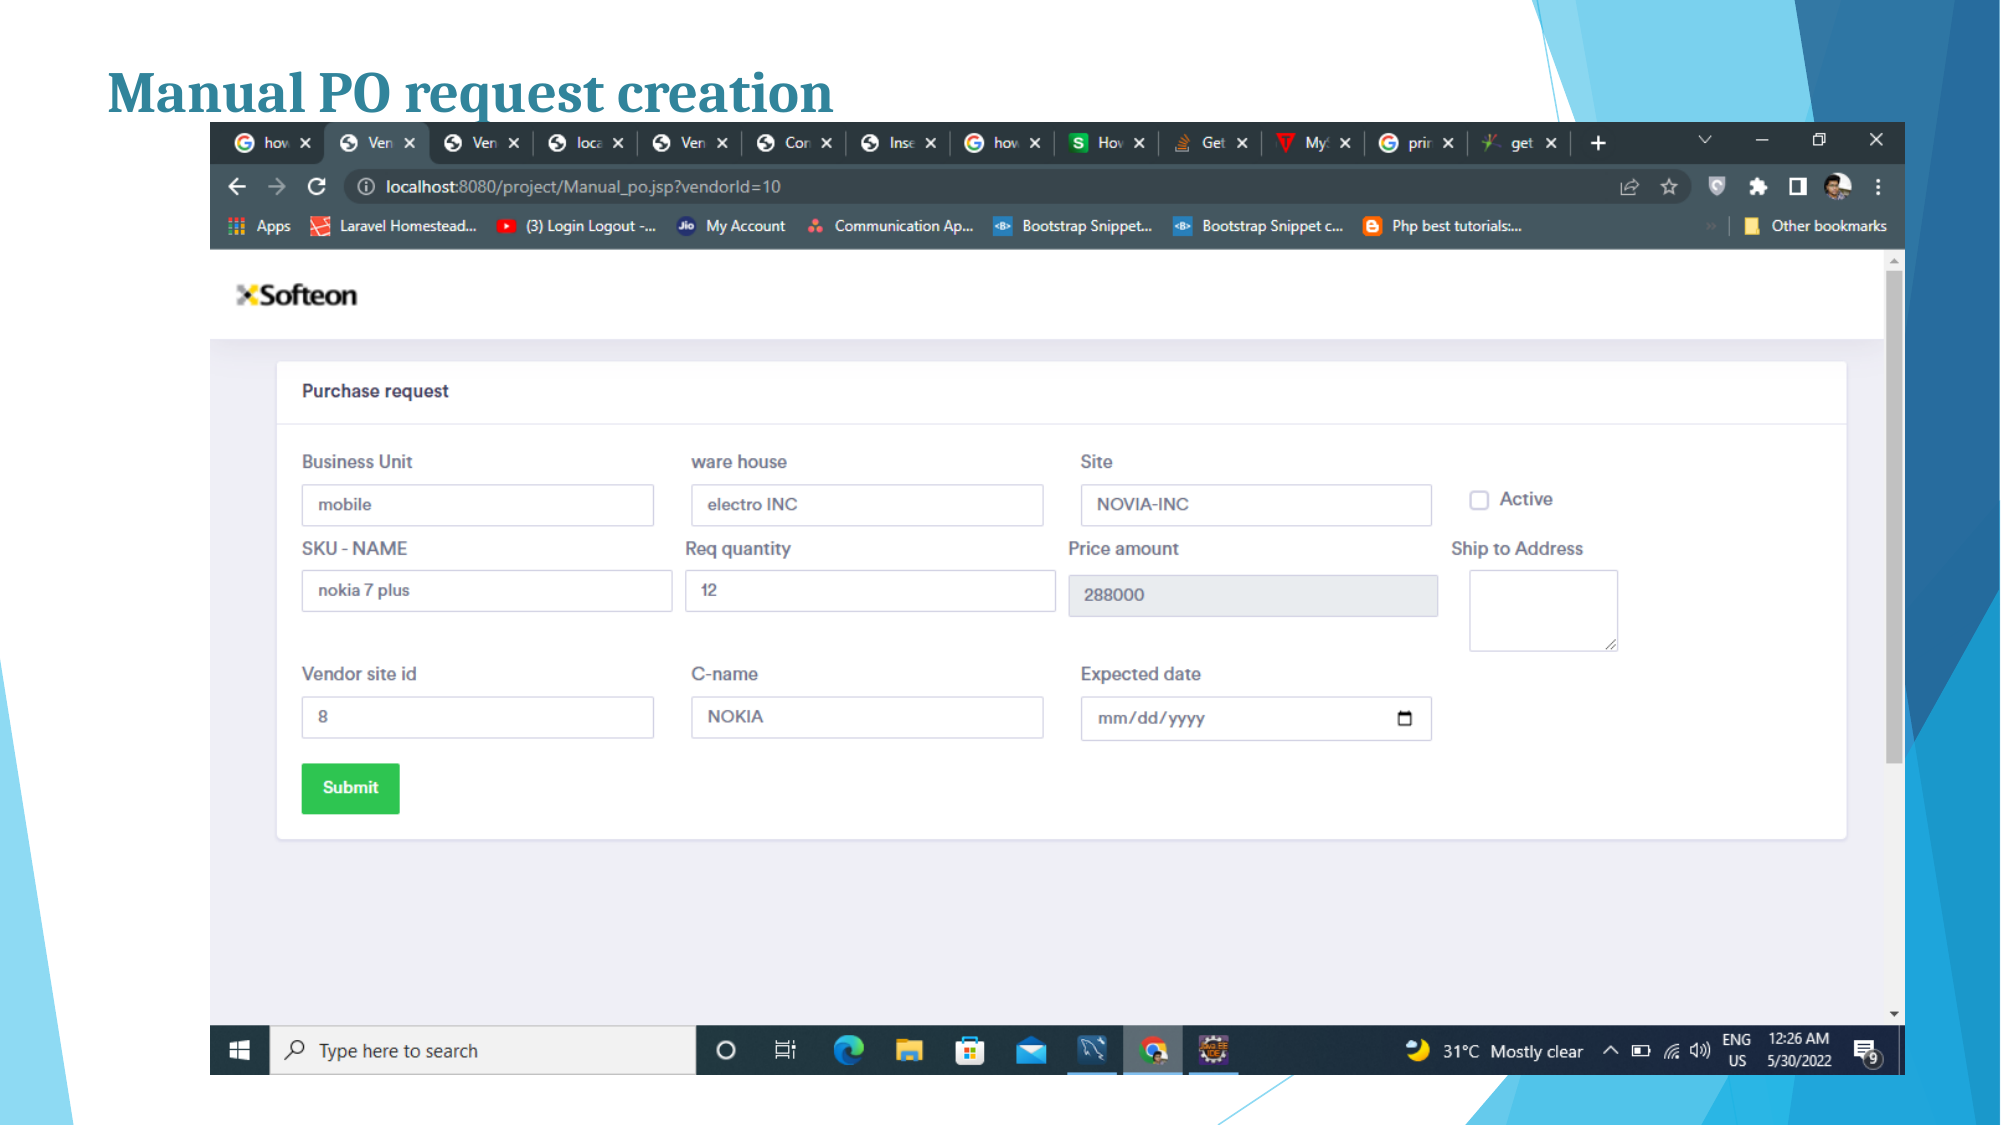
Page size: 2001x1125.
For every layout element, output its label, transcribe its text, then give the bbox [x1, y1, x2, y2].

picture [209, 121, 1905, 1076]
text_box Manual PO request creation [79, 36, 1303, 132]
